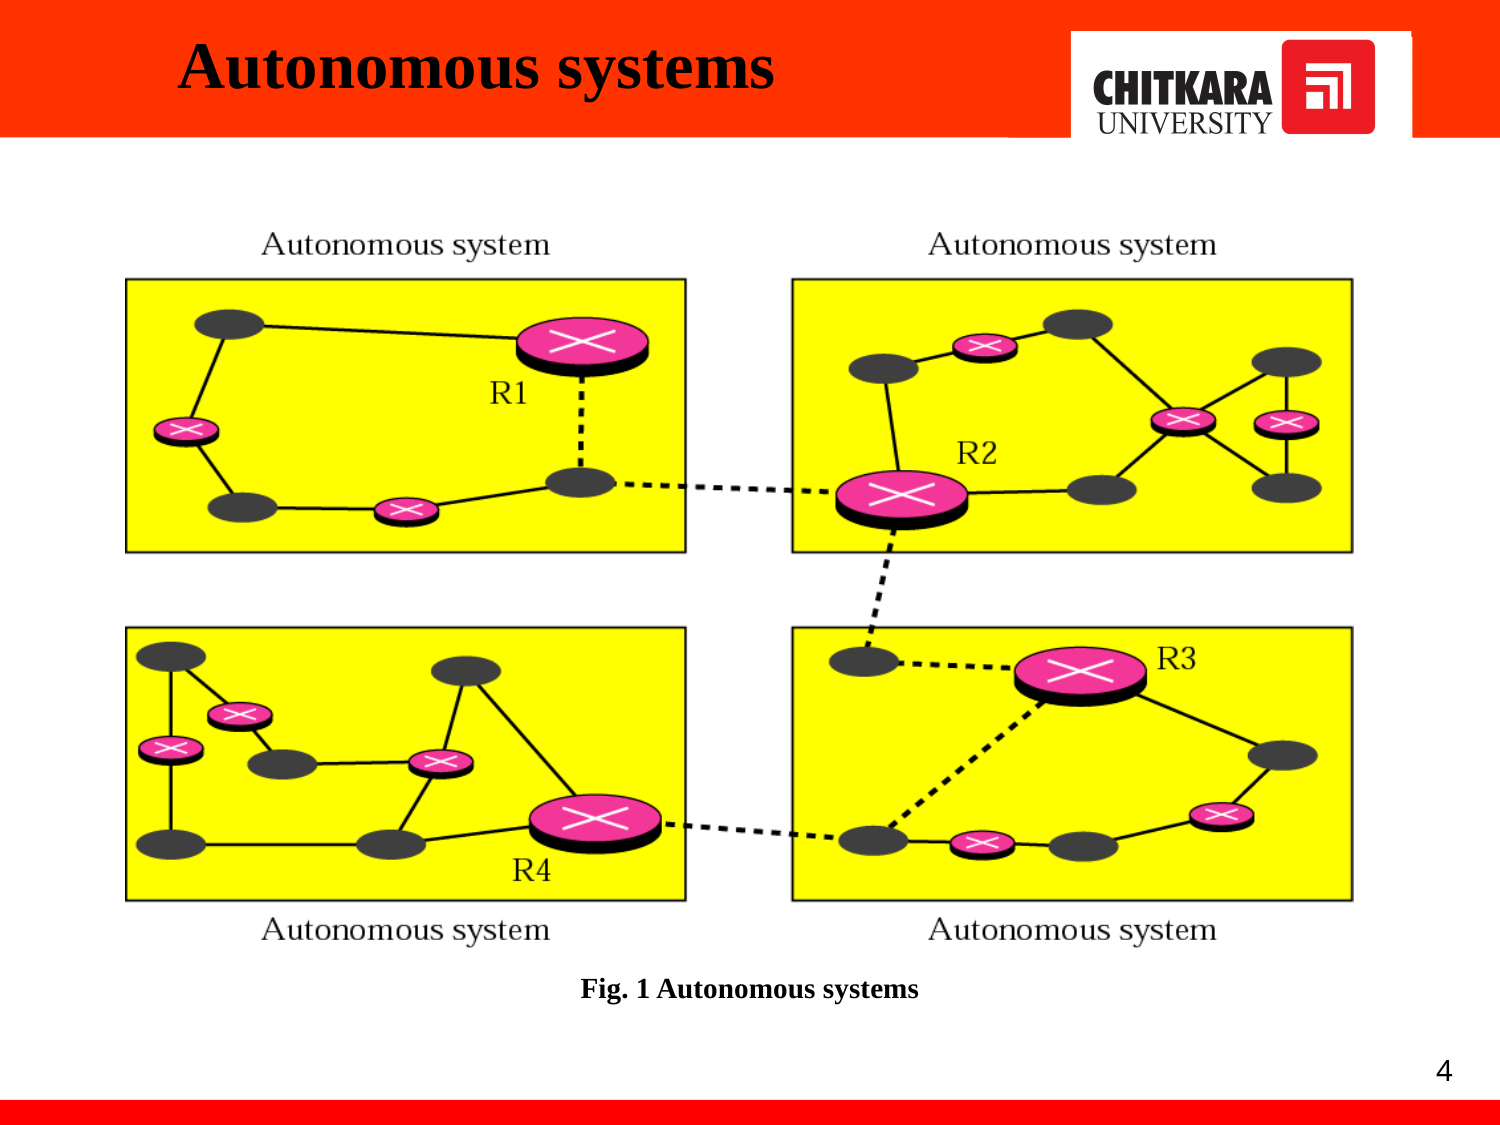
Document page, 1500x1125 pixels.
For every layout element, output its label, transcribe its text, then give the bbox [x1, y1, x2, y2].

text_box Autonomous systems [162, 14, 1100, 110]
picture [1074, 37, 1390, 138]
picture [124, 226, 1354, 951]
text_box Fig. 1 Autonomous systems [374, 961, 1125, 1012]
slide_number 4 [1155, 1024, 1468, 1100]
